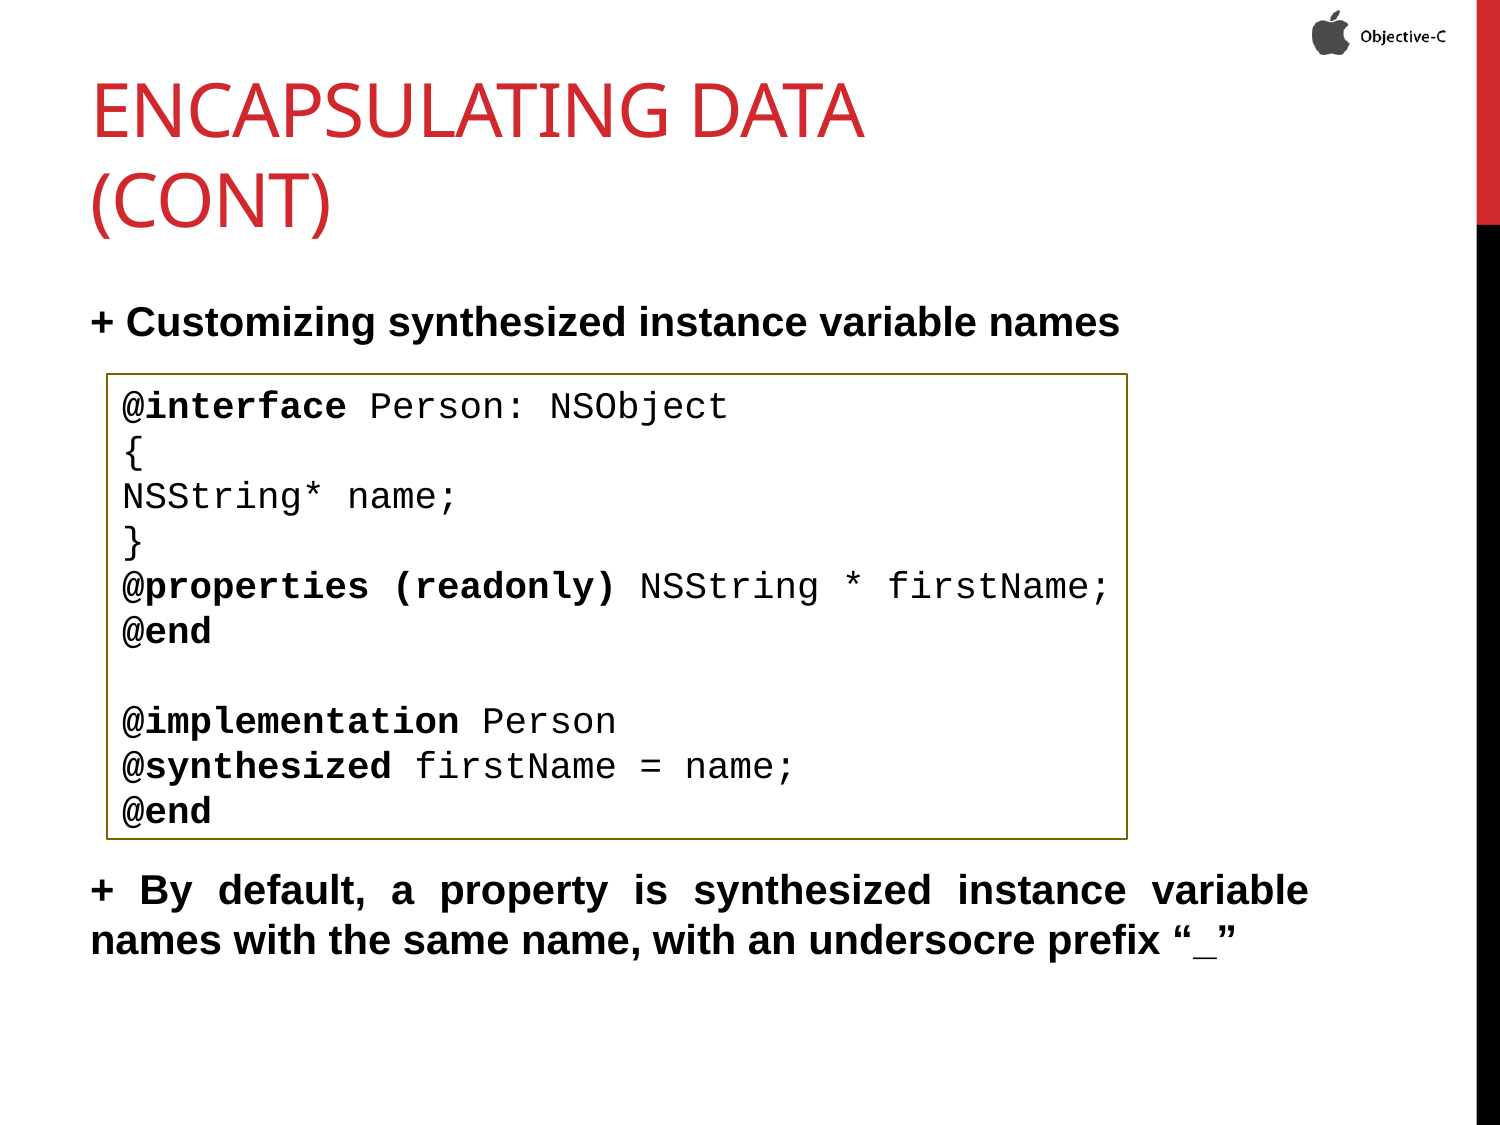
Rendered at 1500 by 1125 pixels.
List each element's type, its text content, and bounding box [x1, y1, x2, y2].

text_box @interface Person: NSObject { NSString* name; } @properties (readonly) NSString * firstName; @end @implementation Person @synthesized firstName = name; @end [107, 374, 1127, 839]
list + Customizing synthesized instance variable names + By default, a property is synthesized instance variable names with the same name, with an undersocre prefix “_” [75, 287, 1325, 1005]
title ENCapsulating data (CONT) [75, 25, 1095, 250]
picture [1270, 0, 1488, 100]
